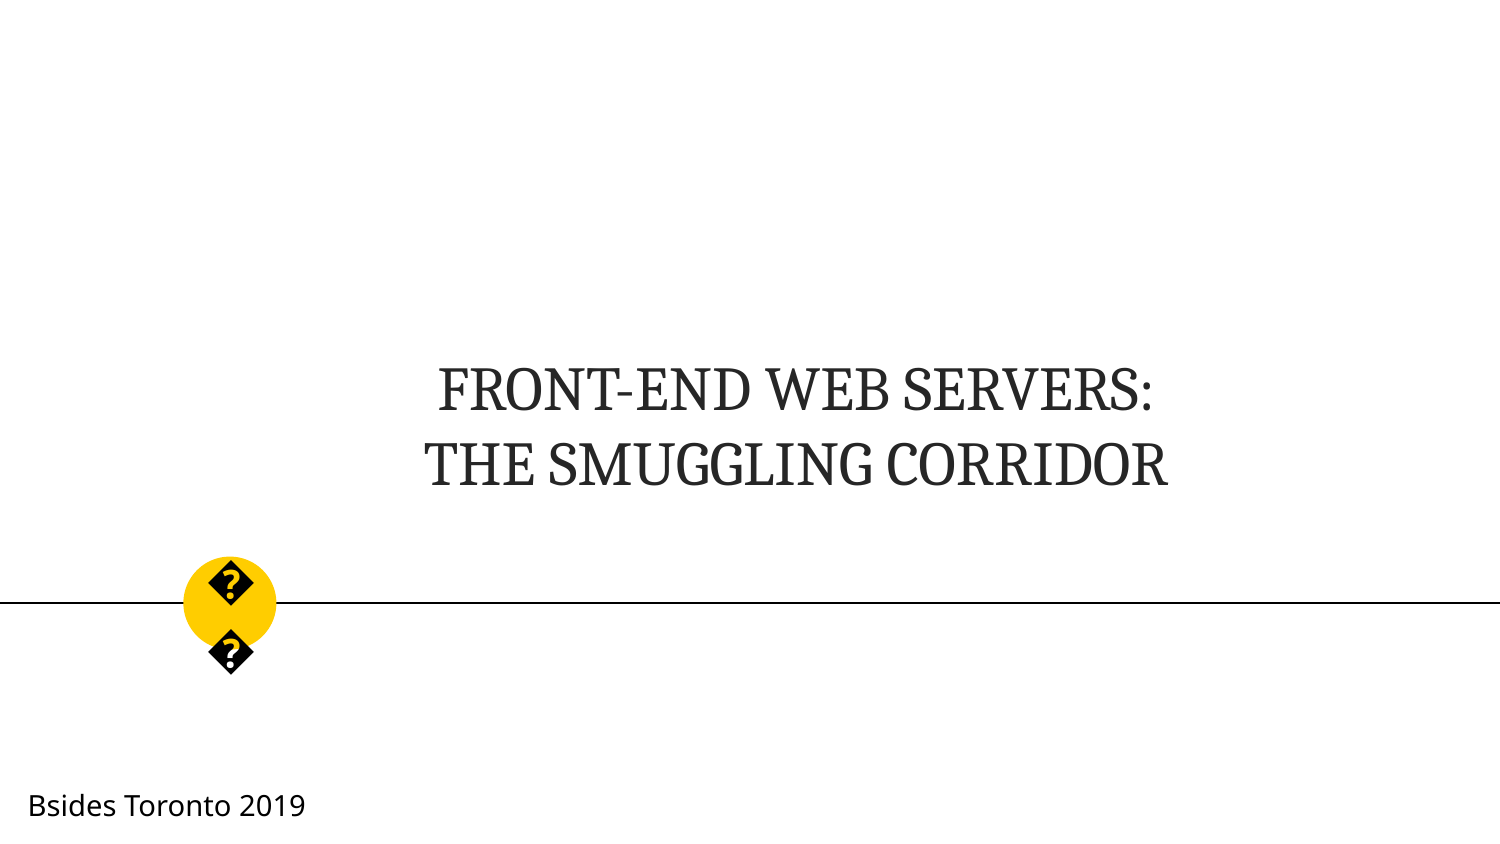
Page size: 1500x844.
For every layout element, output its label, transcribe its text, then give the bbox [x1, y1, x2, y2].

title FRONT-END WEB SERVERS: THE SMUGGLING CORRIDOR [269, 330, 1324, 514]
text_box 🌏 [191, 569, 263, 649]
text_box Bsides Toronto 2019 [12, 772, 384, 829]
